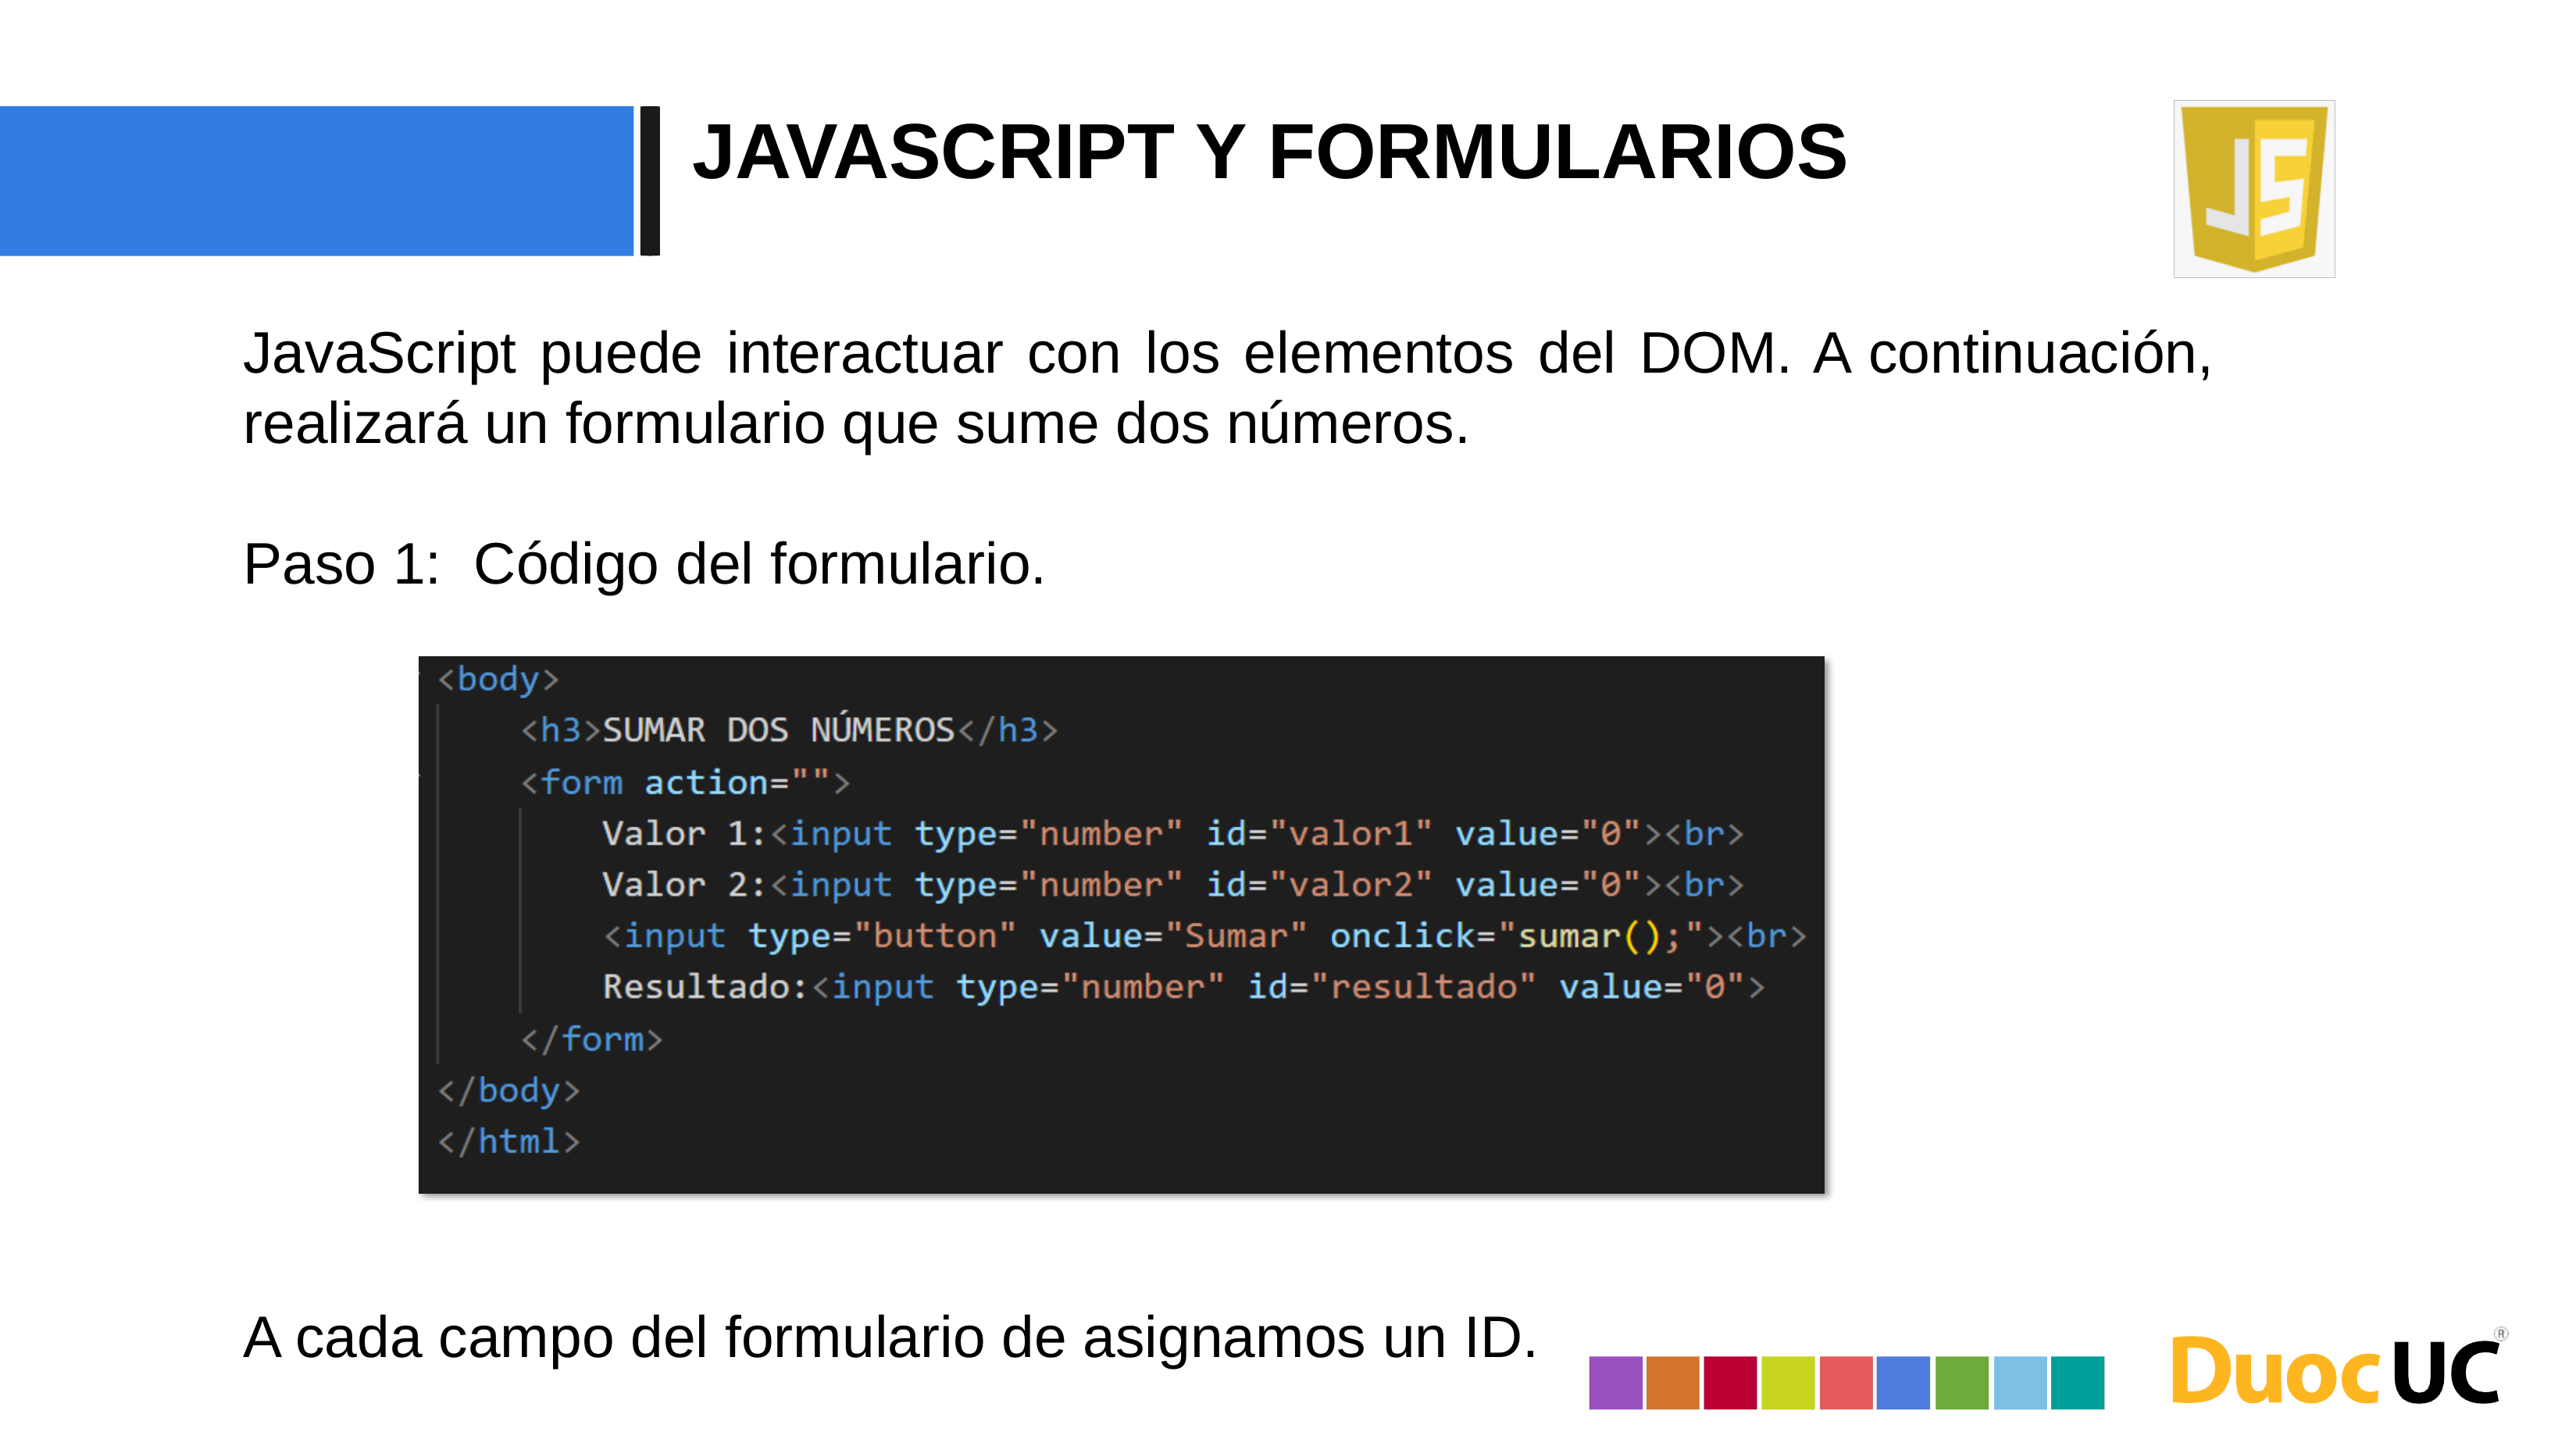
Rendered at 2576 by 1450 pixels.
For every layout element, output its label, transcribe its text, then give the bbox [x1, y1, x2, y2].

picture [2494, 1327, 2509, 1341]
list JAVASCRIPT Y FORMULARIOS [692, 100, 1982, 195]
list JavaScript puede interactuar con los elementos del DOM. A continuación, realizará un formulario que sume dos números. Paso 1: Código del formulario. A cada campo del formulario de asignamos un ID. [243, 314, 2216, 1370]
picture [419, 655, 1825, 1194]
picture [2174, 100, 2335, 279]
picture [1579, 1370, 2121, 1434]
